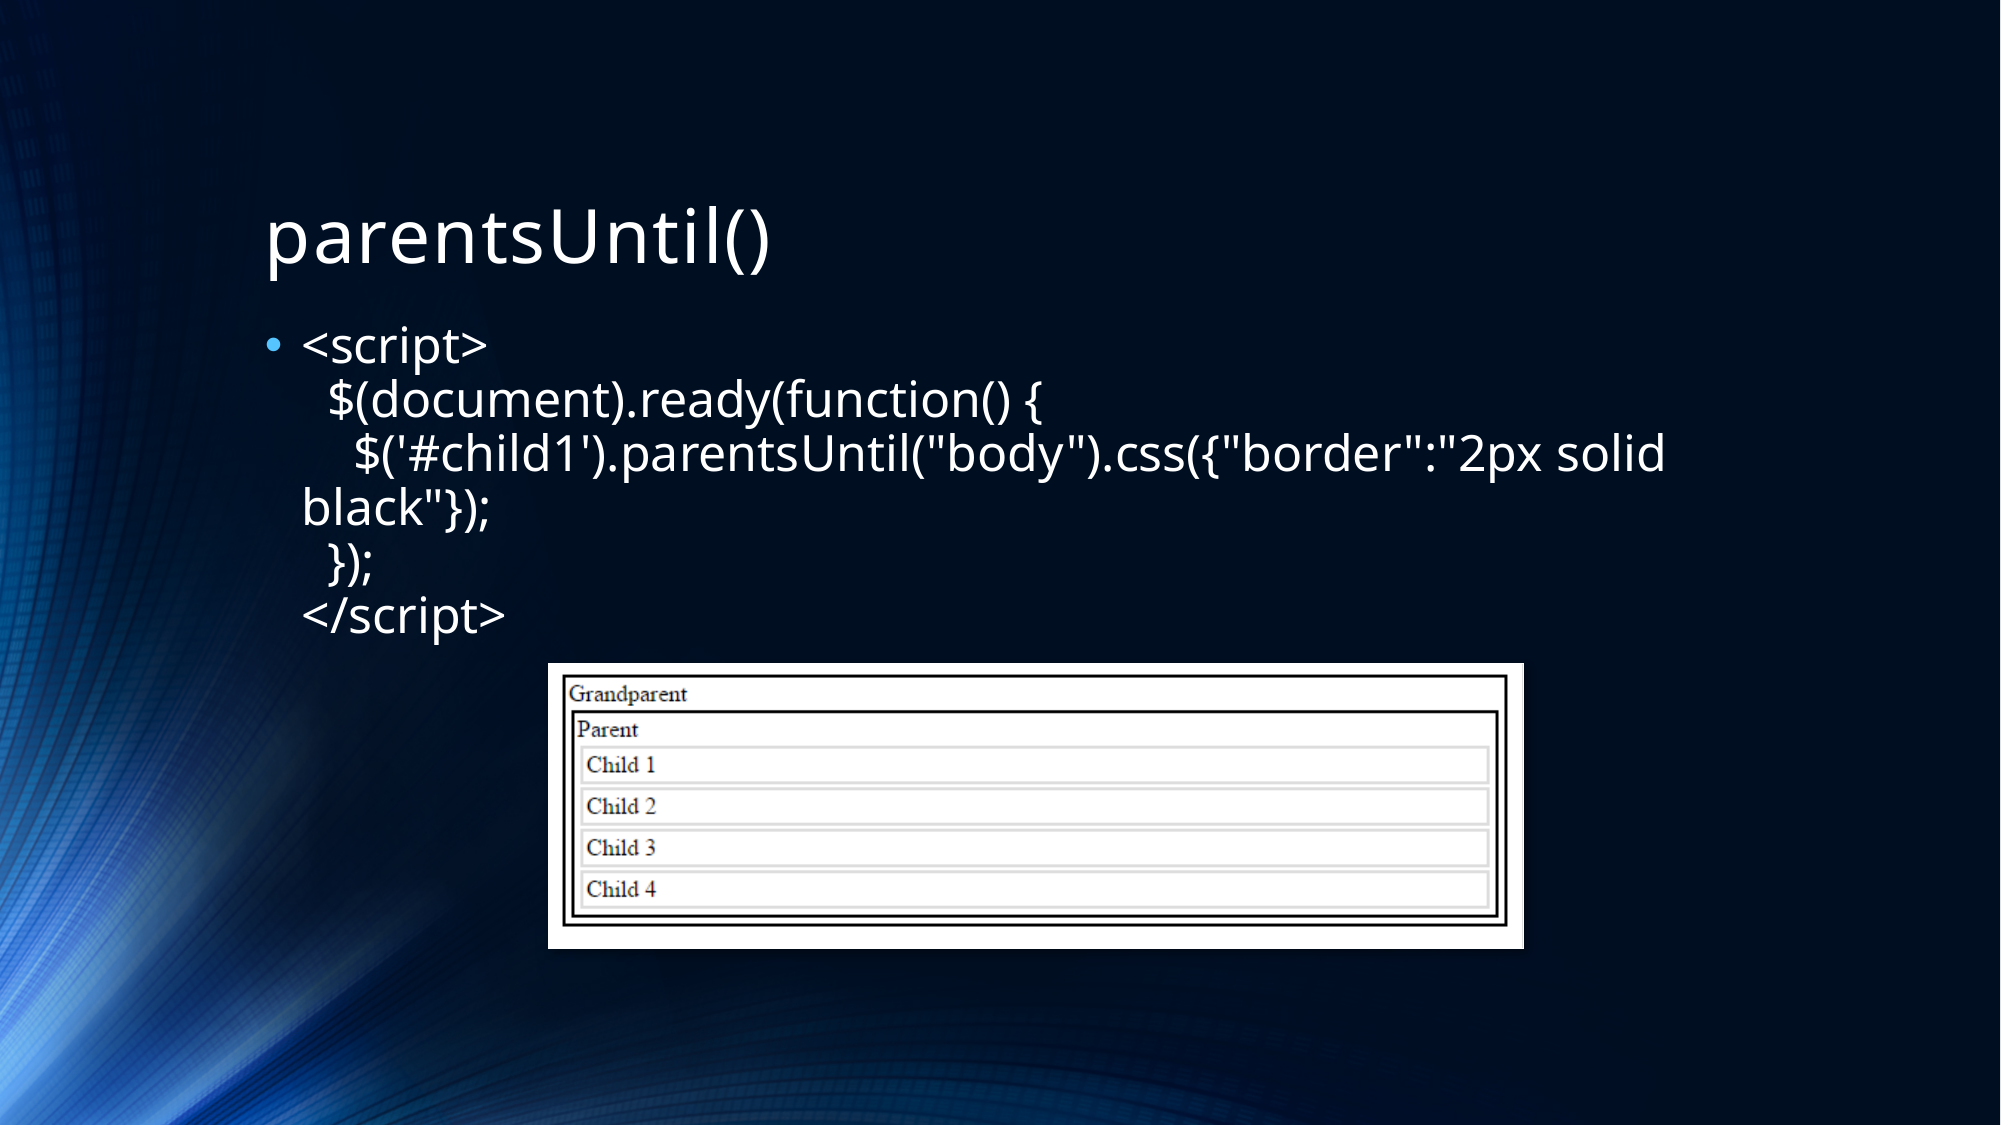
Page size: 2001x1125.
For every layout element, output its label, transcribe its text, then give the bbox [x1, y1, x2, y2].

title parentsUntil() [249, 62, 1751, 288]
picture [0, 0, 2001, 1125]
list <script> $(document).ready(function() { $('#child1').parentsUntil("body").css({"border":"2px solid black"}); }); </script> [249, 312, 1749, 988]
